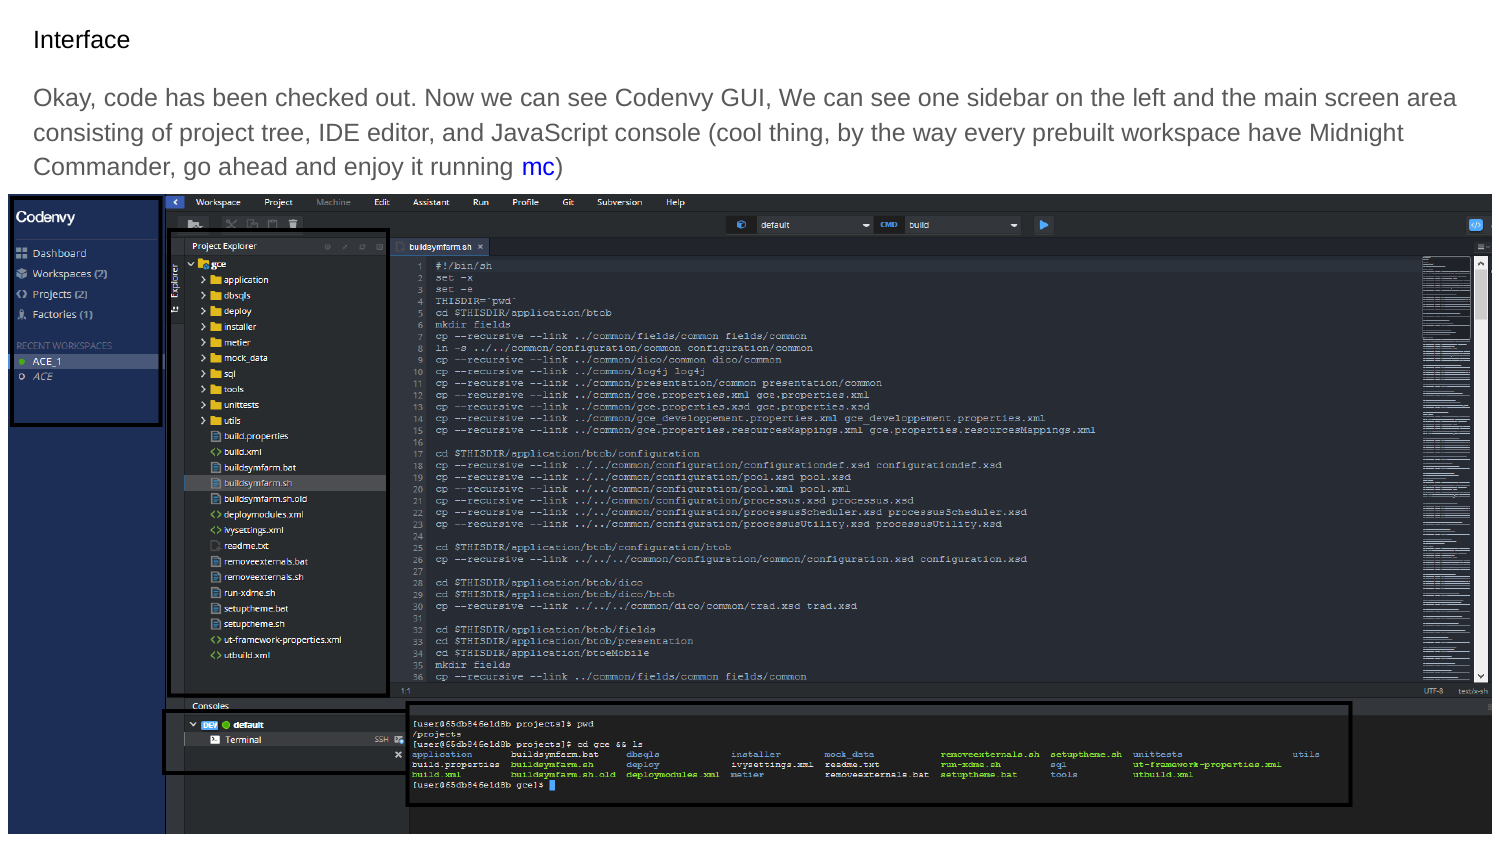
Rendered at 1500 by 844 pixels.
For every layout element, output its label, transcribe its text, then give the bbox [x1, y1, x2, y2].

list Okay, code has been checked out. Now we can see Codenvy GUI, We can see one sidebar on the left and the main screen area consisting of project tree, IDE editor, and JavaScript console (cool thing, by the way every prebuilt workspace have Midnight Commander, go ahead and enjoy it running mc) [18, 62, 1484, 184]
picture [8, 194, 1492, 834]
title Interface [18, 8, 1416, 62]
